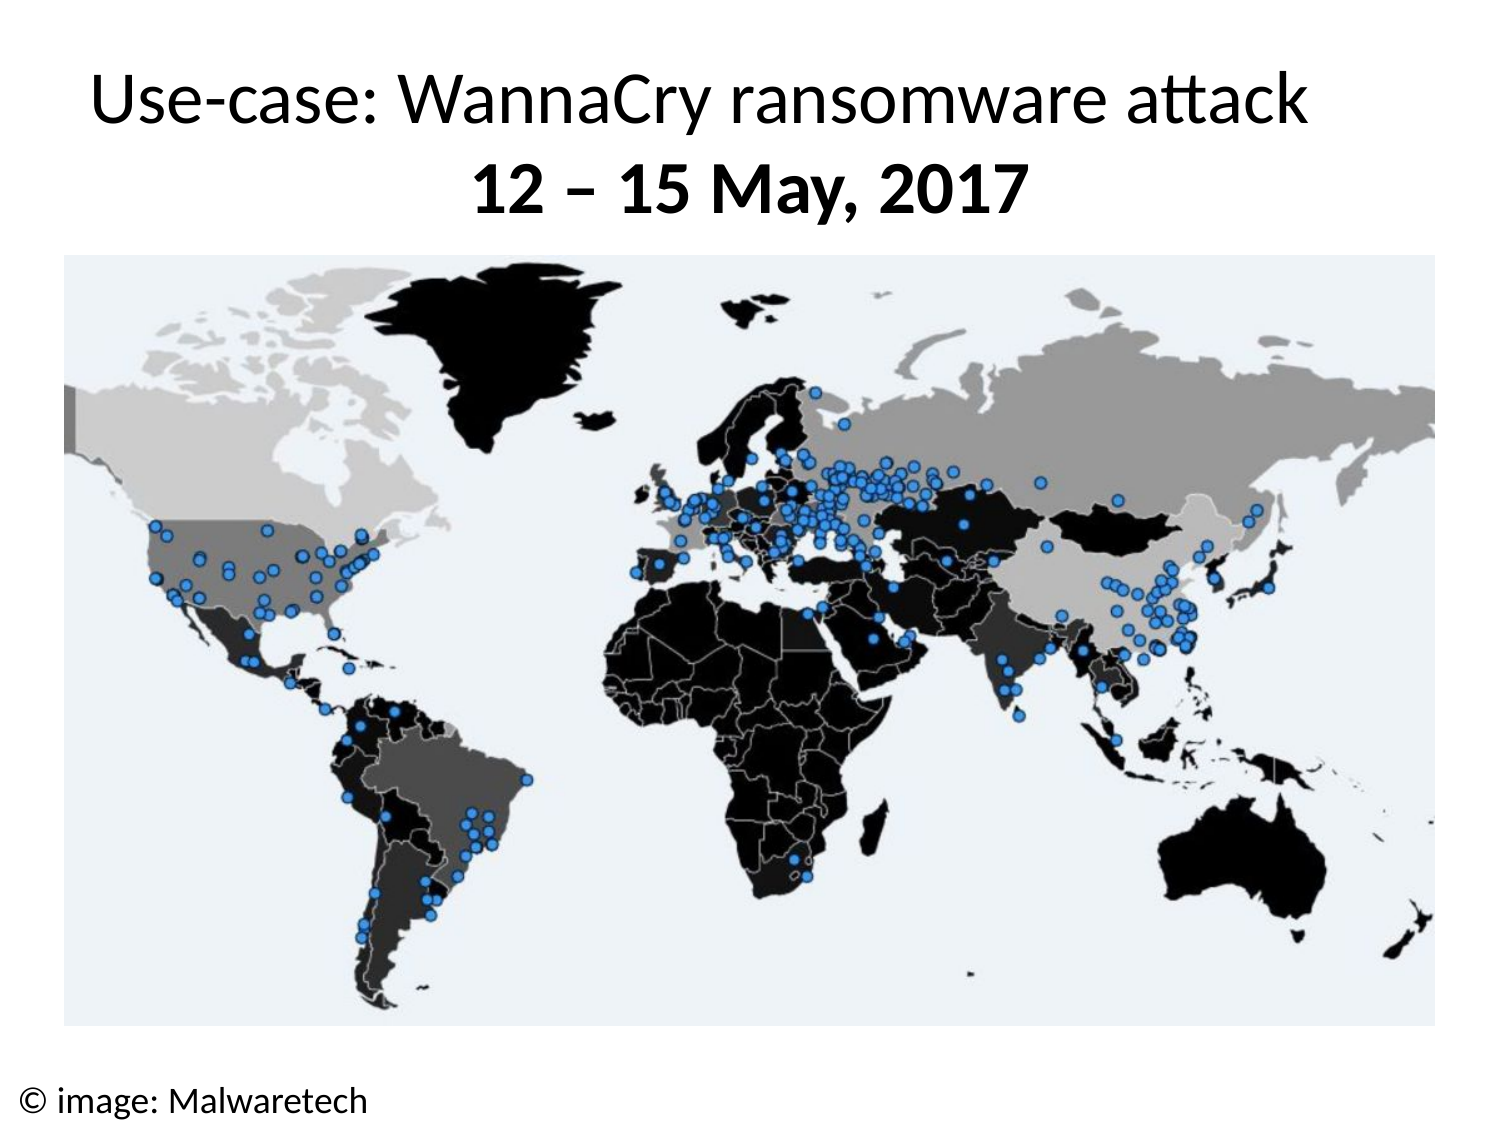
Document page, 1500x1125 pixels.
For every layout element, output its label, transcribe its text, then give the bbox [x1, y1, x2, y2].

picture [64, 255, 1436, 1026]
text_box © image: Malwaretech [2, 1068, 383, 1125]
text_box Use-case: WannaCry ransomware attack 12 – 15 May, 2017 [75, 45, 1425, 233]
